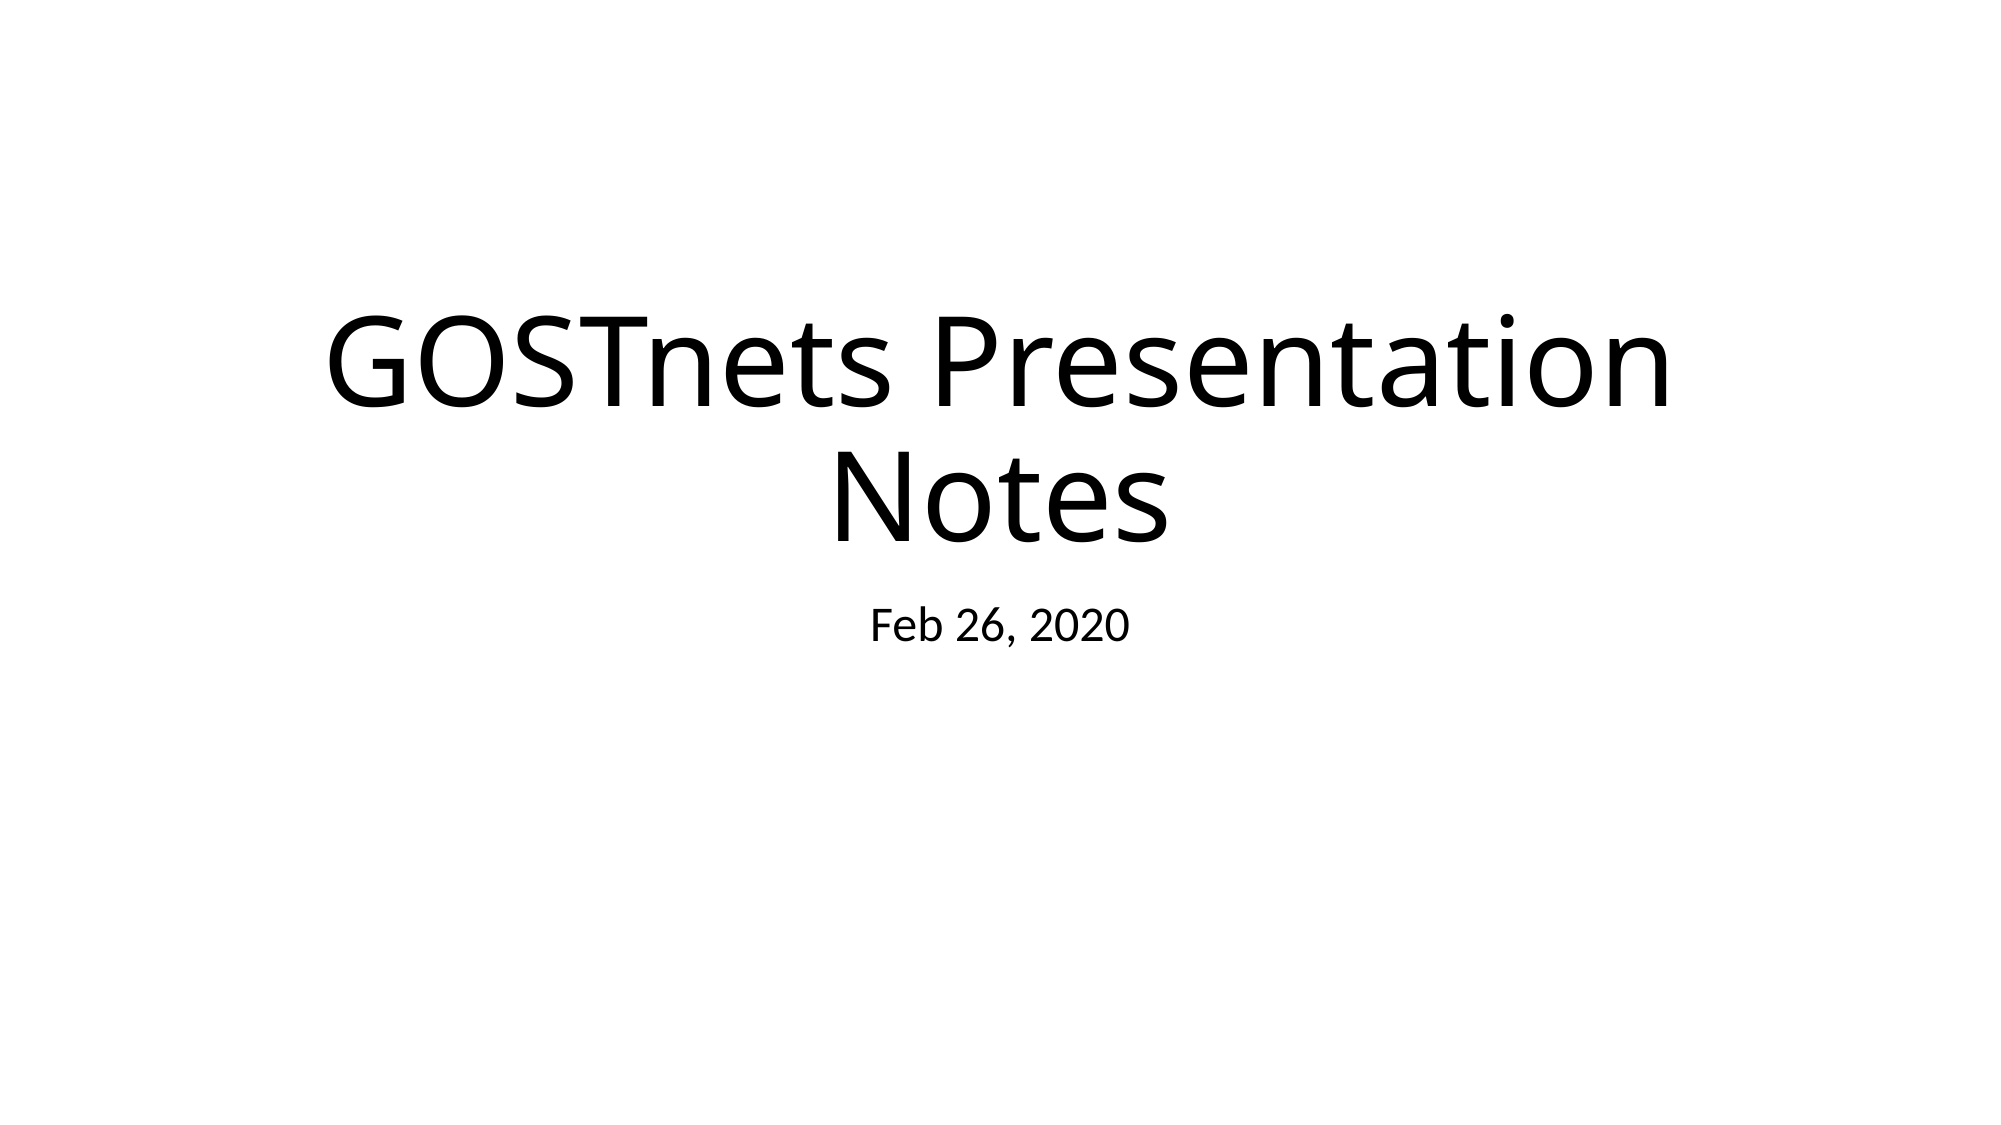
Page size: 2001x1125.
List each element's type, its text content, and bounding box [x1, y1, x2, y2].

title GOSTnets Presentation Notes [249, 184, 1750, 576]
subtitle Feb 26, 2020 [249, 590, 1750, 863]
